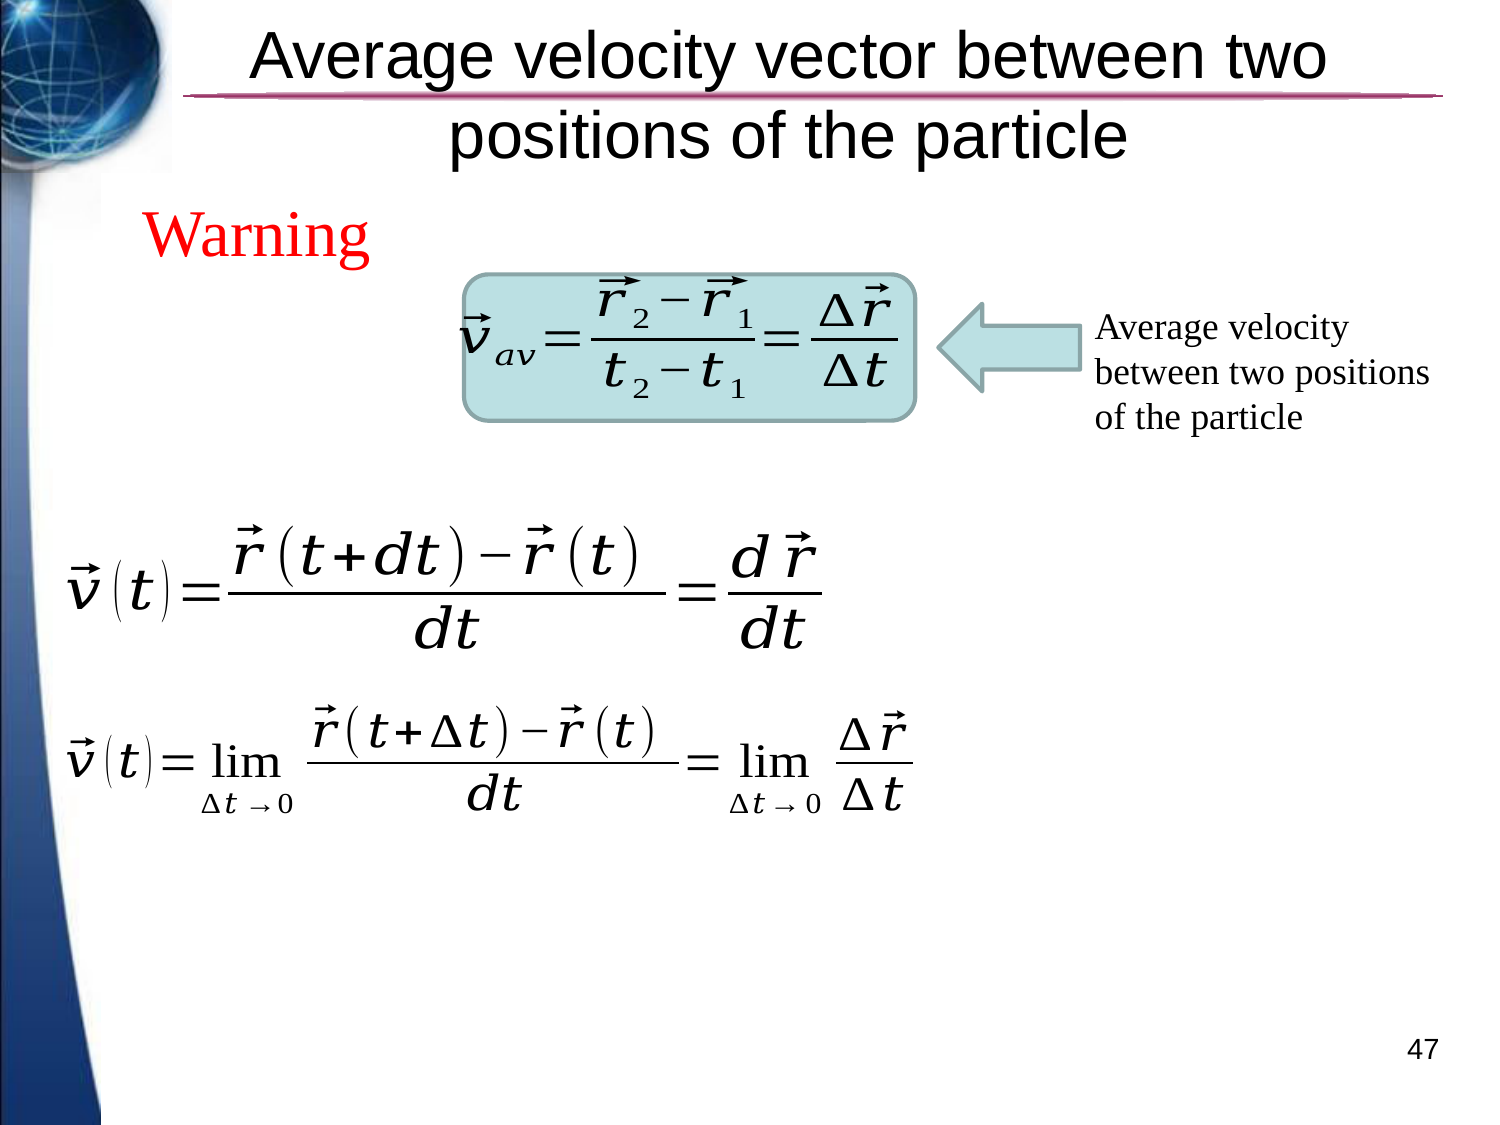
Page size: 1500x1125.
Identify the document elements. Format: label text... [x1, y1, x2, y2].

text_box Average velocity between two positions of the particle [1080, 294, 1465, 445]
title Average velocity vector between two positions of the particle [114, 4, 1465, 193]
slide_number 47 [1104, 1022, 1455, 1092]
text_box [461, 272, 918, 423]
text_box [936, 301, 1083, 394]
picture [0, 0, 172, 1125]
text_box Warning [128, 182, 550, 277]
